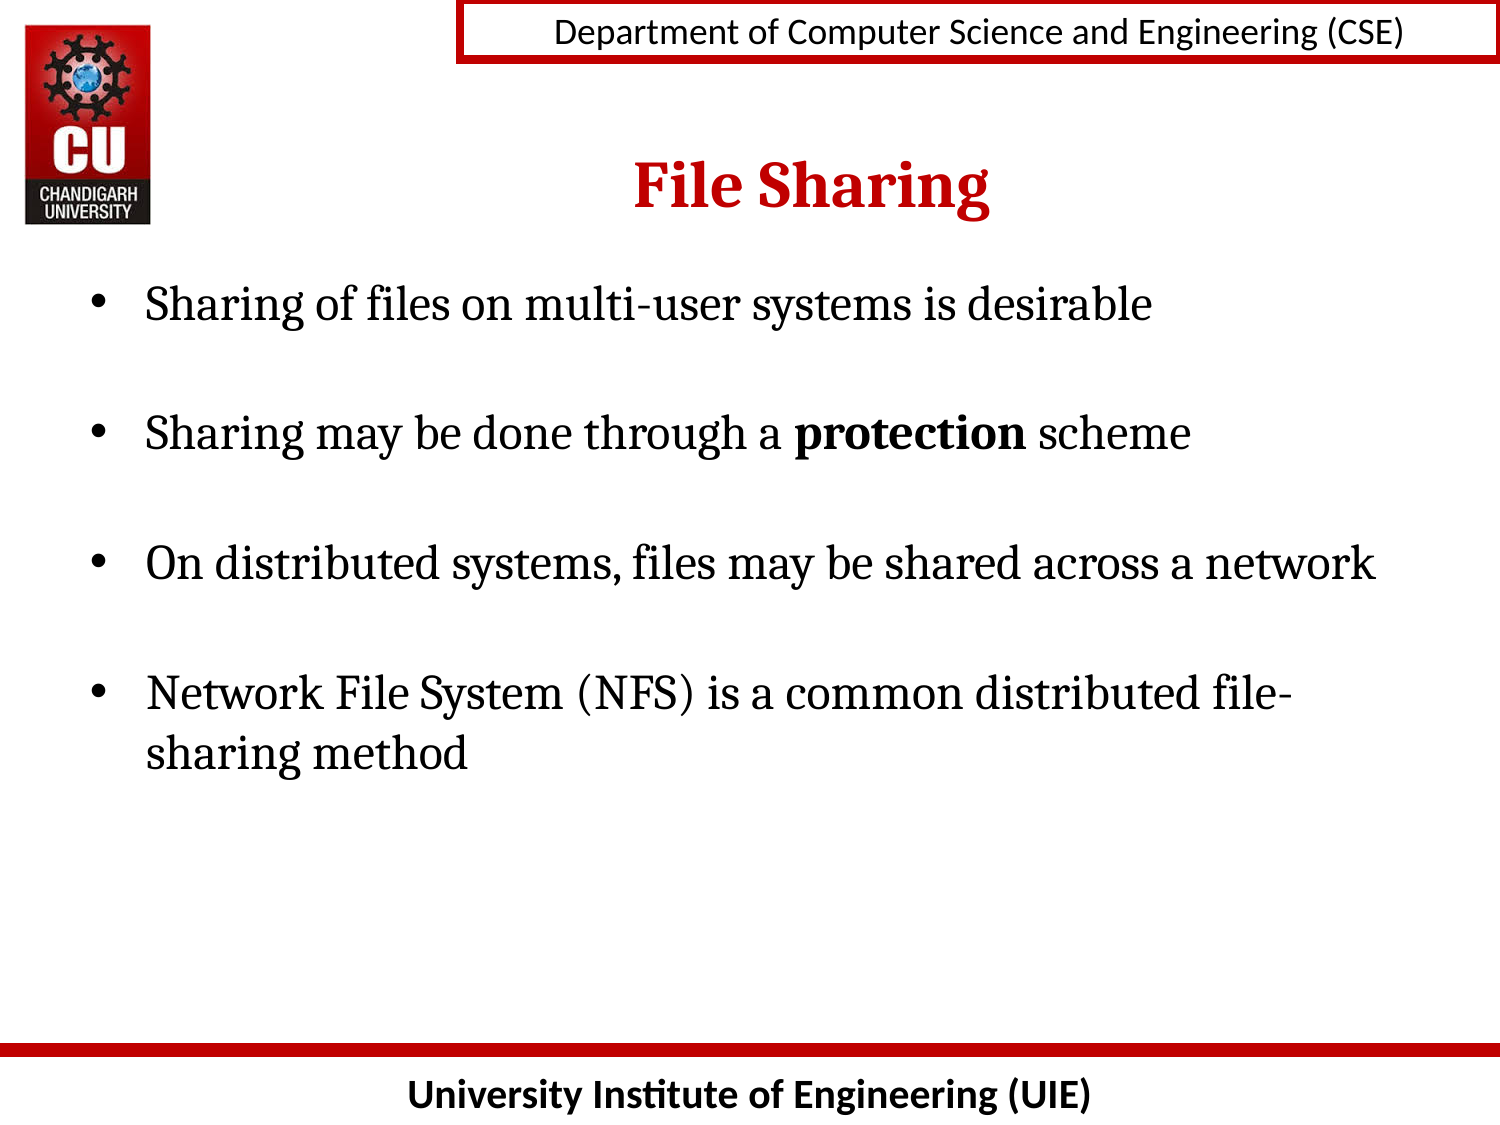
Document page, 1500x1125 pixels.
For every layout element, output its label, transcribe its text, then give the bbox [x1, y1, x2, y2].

title File Sharing [162, 131, 1463, 232]
picture [24, 24, 151, 225]
list Sharing of files on multi-user systems is desirable Sharing may be done through a protection scheme On distributed systems, files may be shared across a network Network File System (NFS) is a common distributed file-sharing method [75, 262, 1425, 921]
